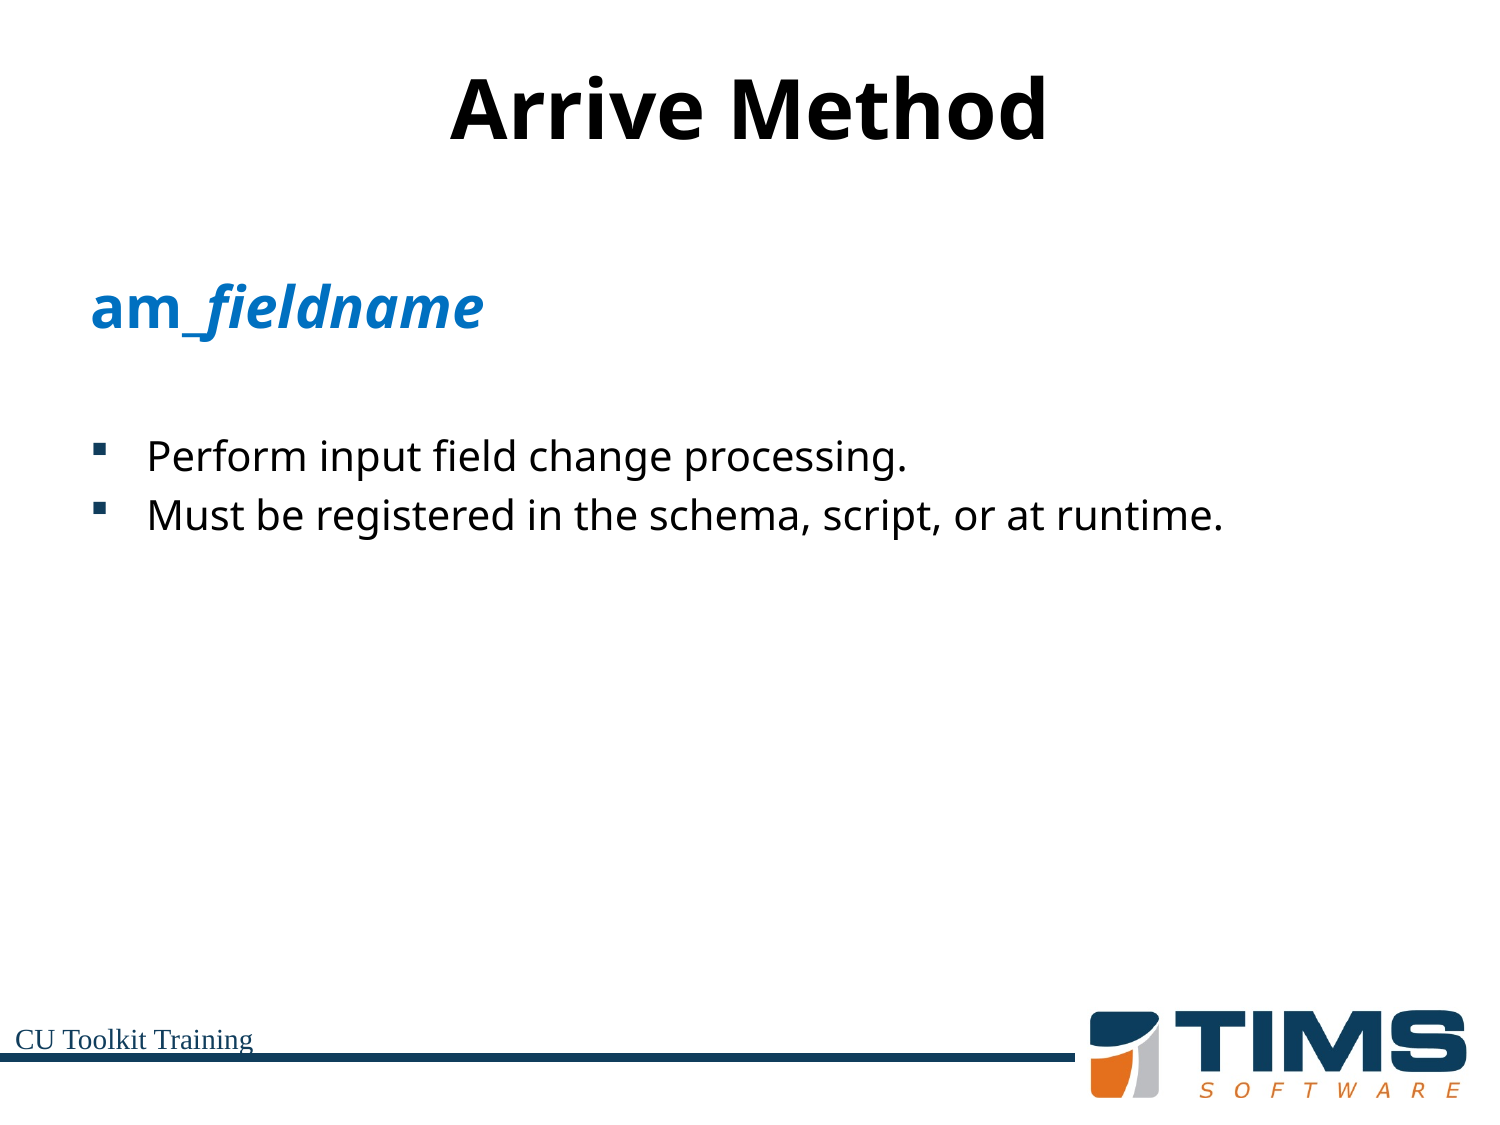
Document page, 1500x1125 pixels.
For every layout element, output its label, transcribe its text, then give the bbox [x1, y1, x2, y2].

title Arrive Method [75, 12, 1426, 200]
list am_fieldname Perform input field change processing. Must be registered in the schema, script, or at runtime. [75, 262, 1425, 1005]
footer CU Toolkit Training [0, 1012, 650, 1088]
picture [1087, 1007, 1469, 1098]
